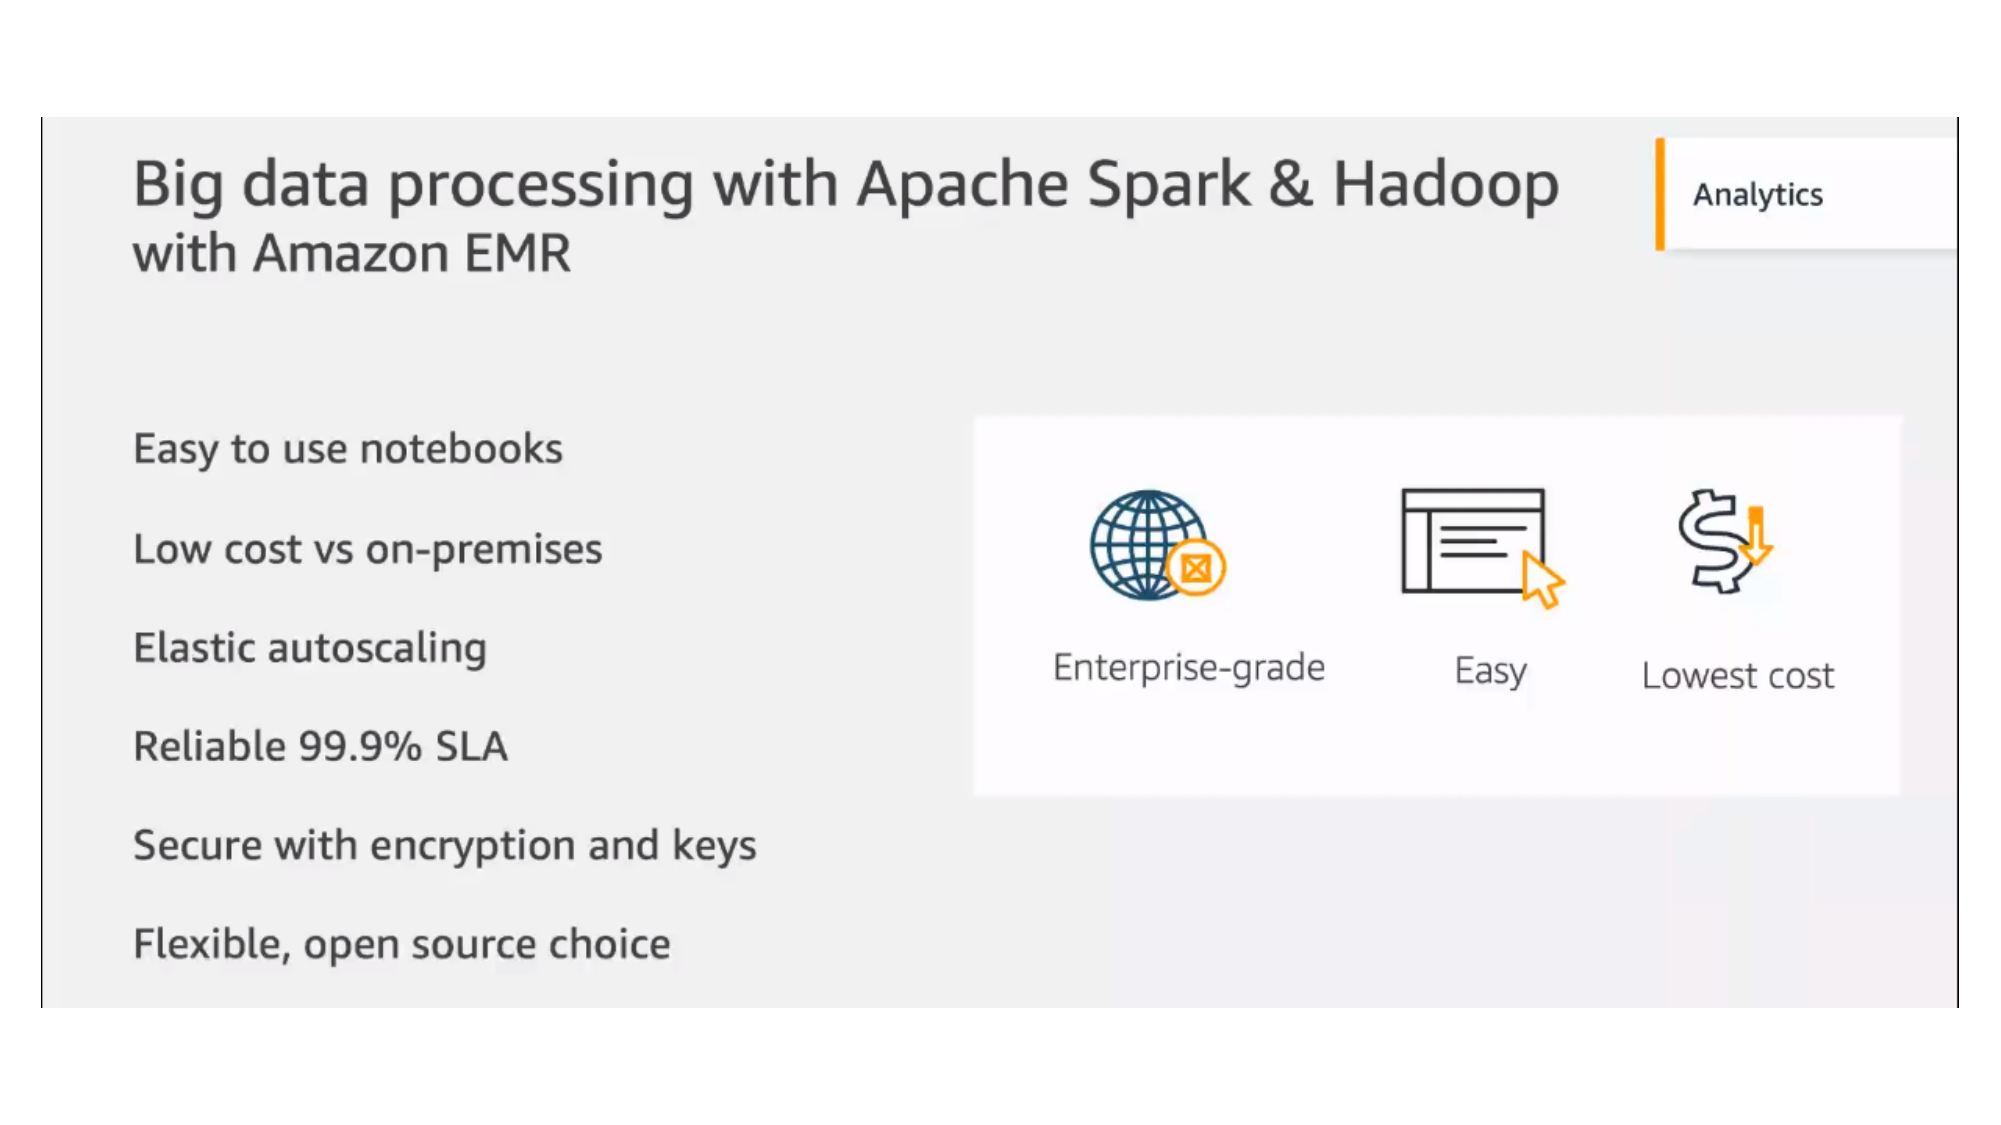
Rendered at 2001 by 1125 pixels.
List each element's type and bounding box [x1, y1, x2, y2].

picture [41, 117, 1959, 1008]
